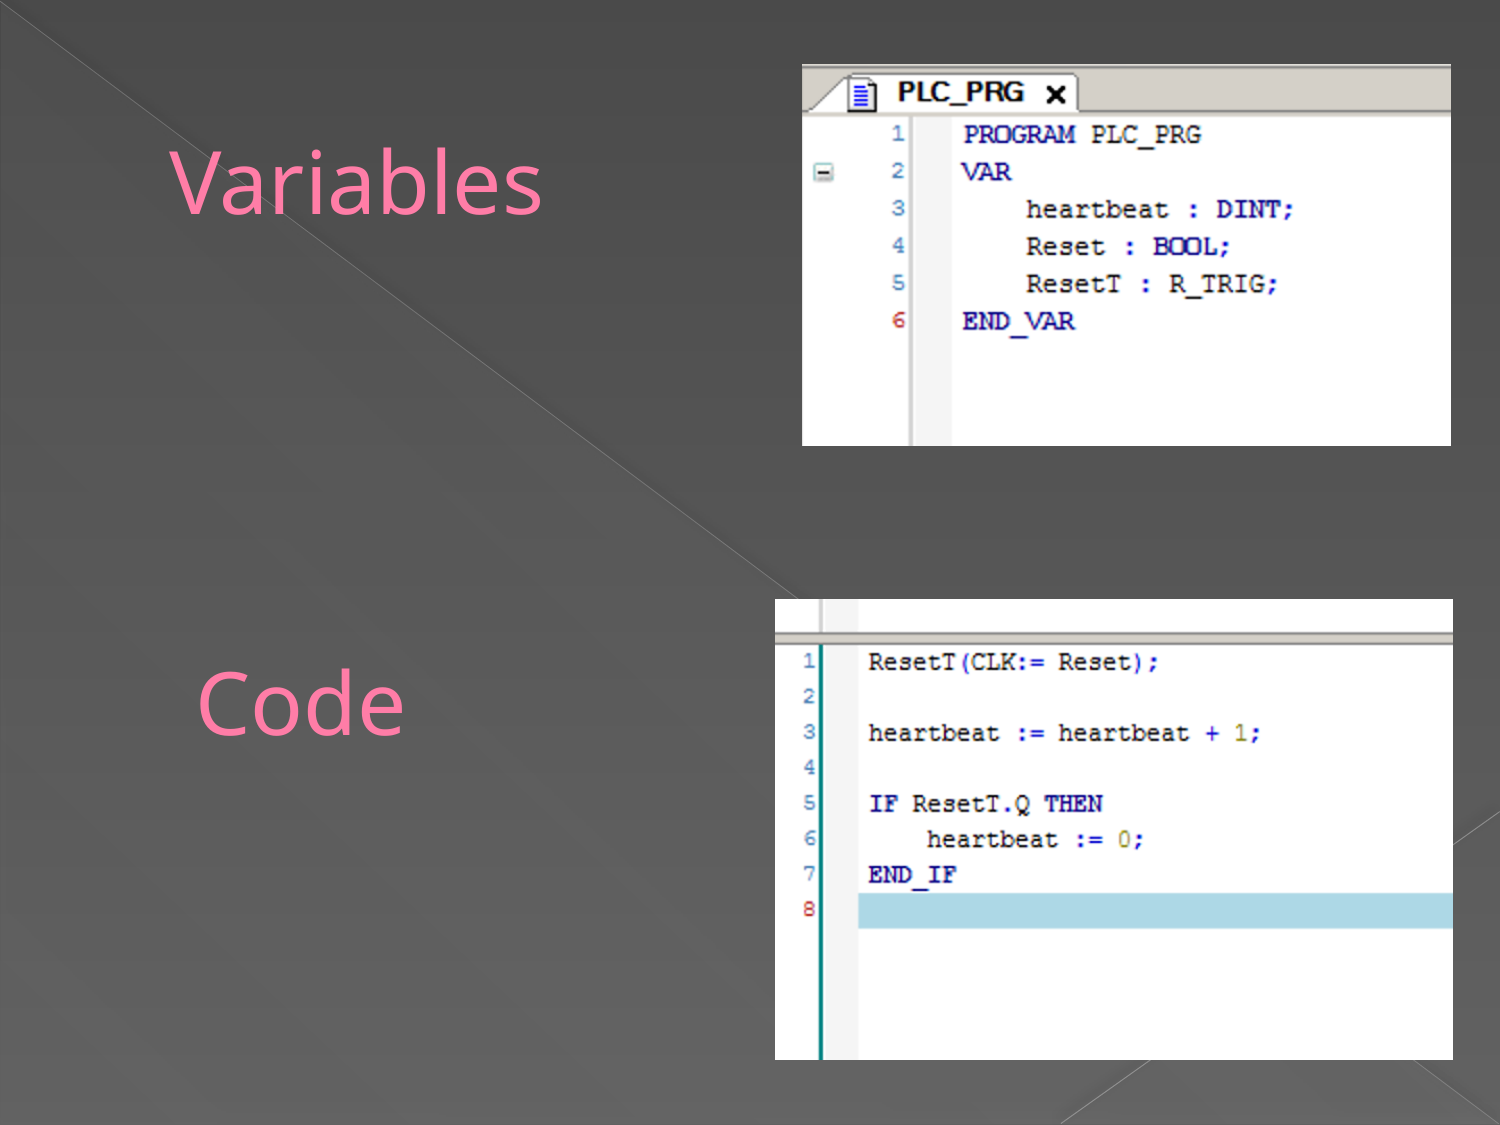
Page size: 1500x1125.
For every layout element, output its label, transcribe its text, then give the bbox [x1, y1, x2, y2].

picture [802, 64, 1452, 447]
title Variables [75, 64, 793, 295]
picture [775, 599, 1454, 1061]
text_box Code [100, 586, 775, 816]
